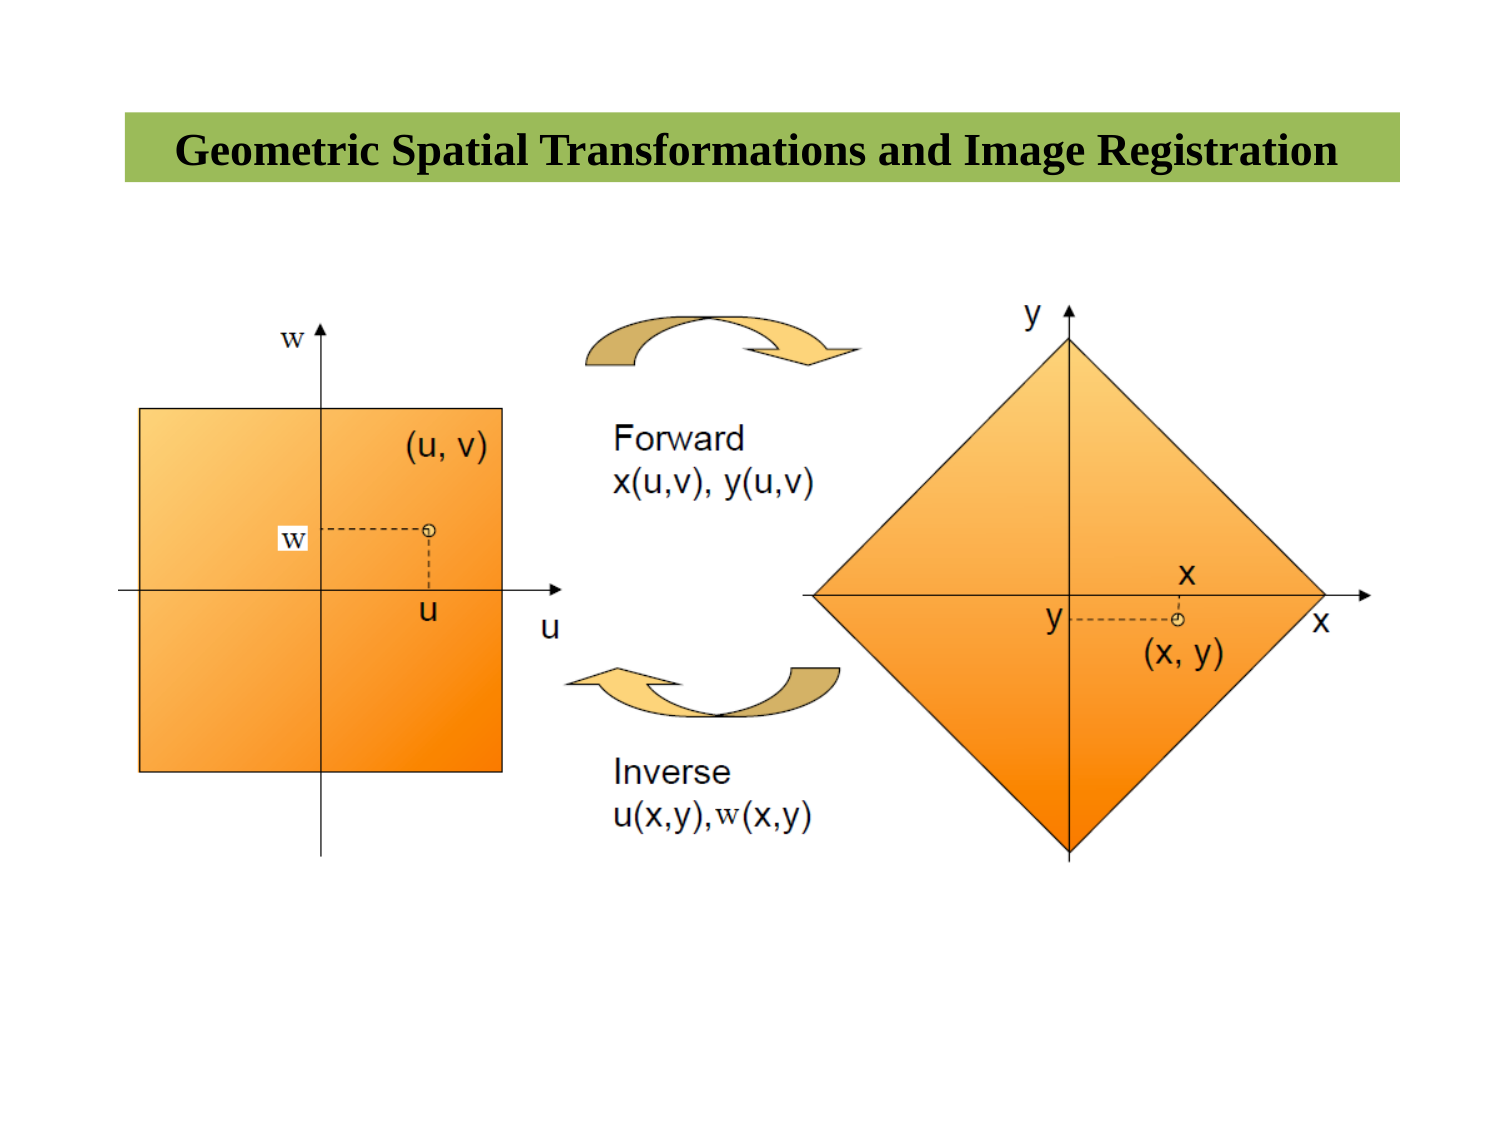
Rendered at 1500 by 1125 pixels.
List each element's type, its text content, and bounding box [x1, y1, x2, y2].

text_box Geometric Spatial Transformations and Image Registration [124, 112, 1400, 183]
picture [117, 299, 1376, 868]
